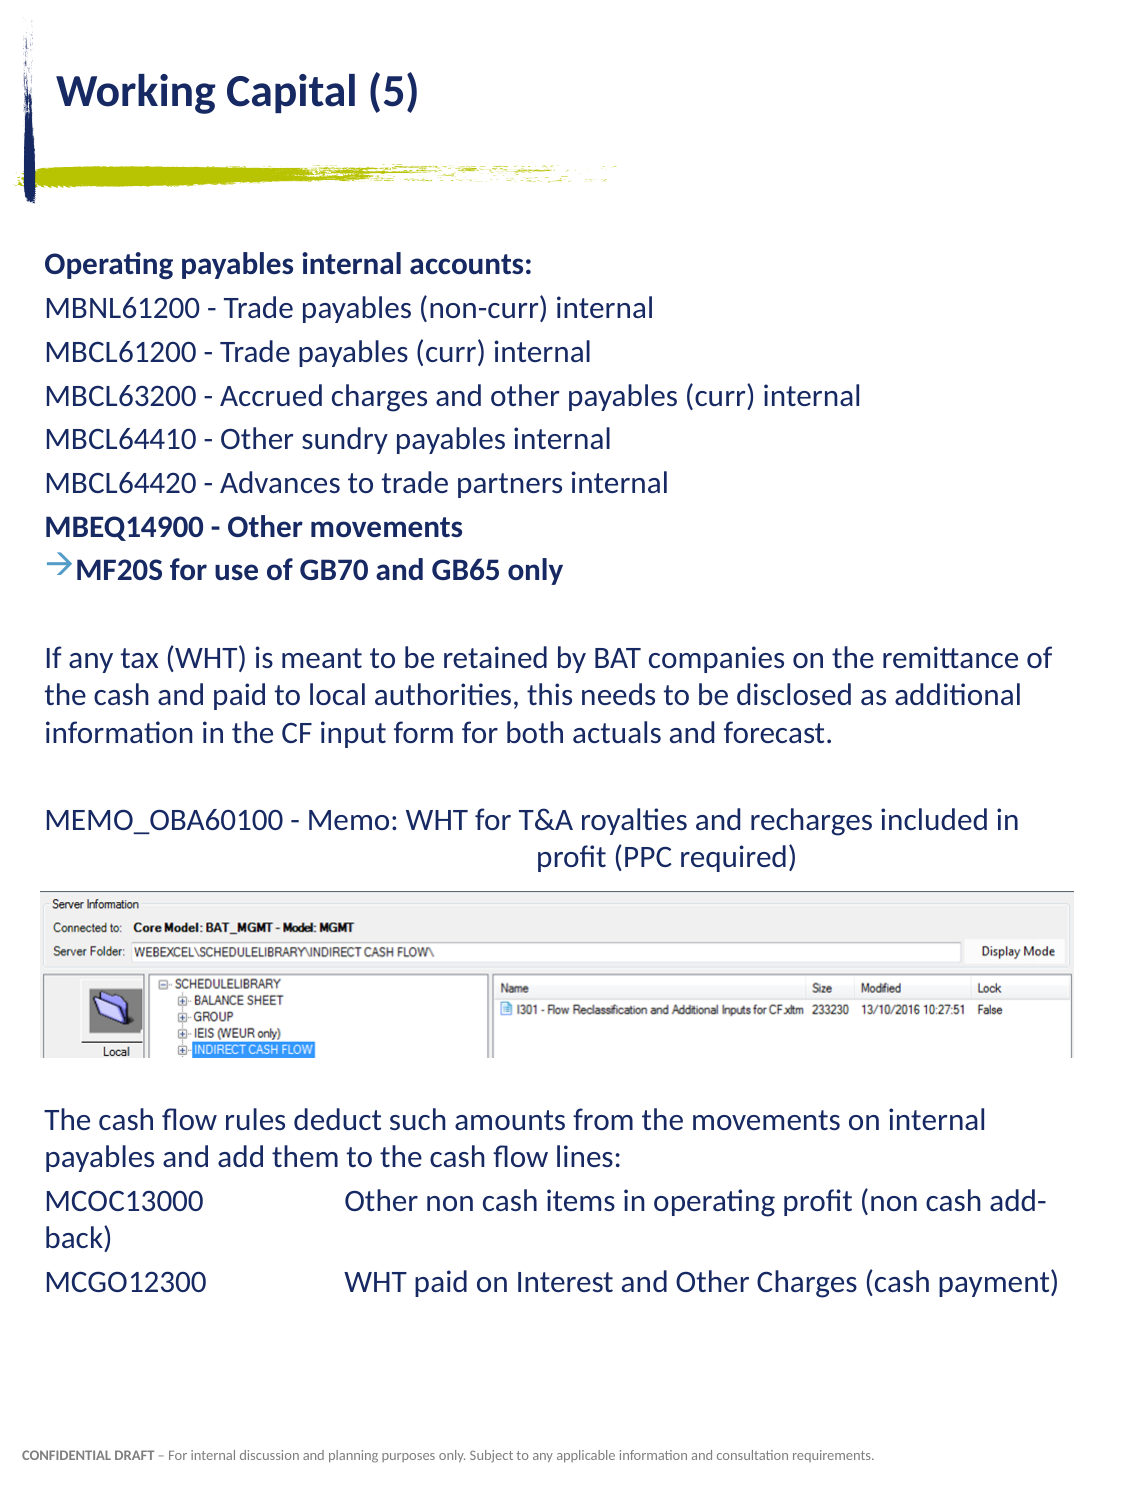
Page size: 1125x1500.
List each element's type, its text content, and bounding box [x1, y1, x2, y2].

title Working Capital (5) [41, 53, 1093, 208]
picture [13, 17, 621, 216]
list Operating payables internal accounts: MBNL61200 - Trade payables (non-curr) internal MBCL61200 - Trade payables (curr) internal MBCL63200 - Accrued charges and other payables (curr) internal MBCL64410 - Other sundry payables internal MBCL64420 - Advances to trade partners internal MBEQ14900 - Other movements MF20S for use of GB70 and GB65 only If any tax (WHT) is meant to be retained by BAT companies on the remittance of the cash and paid to local authorities, this needs to be disclosed as additional information in the CF input form for both actuals and forecast. MEMO_OBA60100 - Memo: WHT for T&A royalties and recharges included in profit (PPC required) The cash flow rules deduct such amounts from the movements on internal payables and add them to the cash flow lines: MCOC13000 Other non cash items in operating profit (non cash add-back) MCGO12300 WHT paid on Interest and Other Charges (cash payment) [29, 236, 1081, 1324]
picture [40, 891, 1075, 1058]
